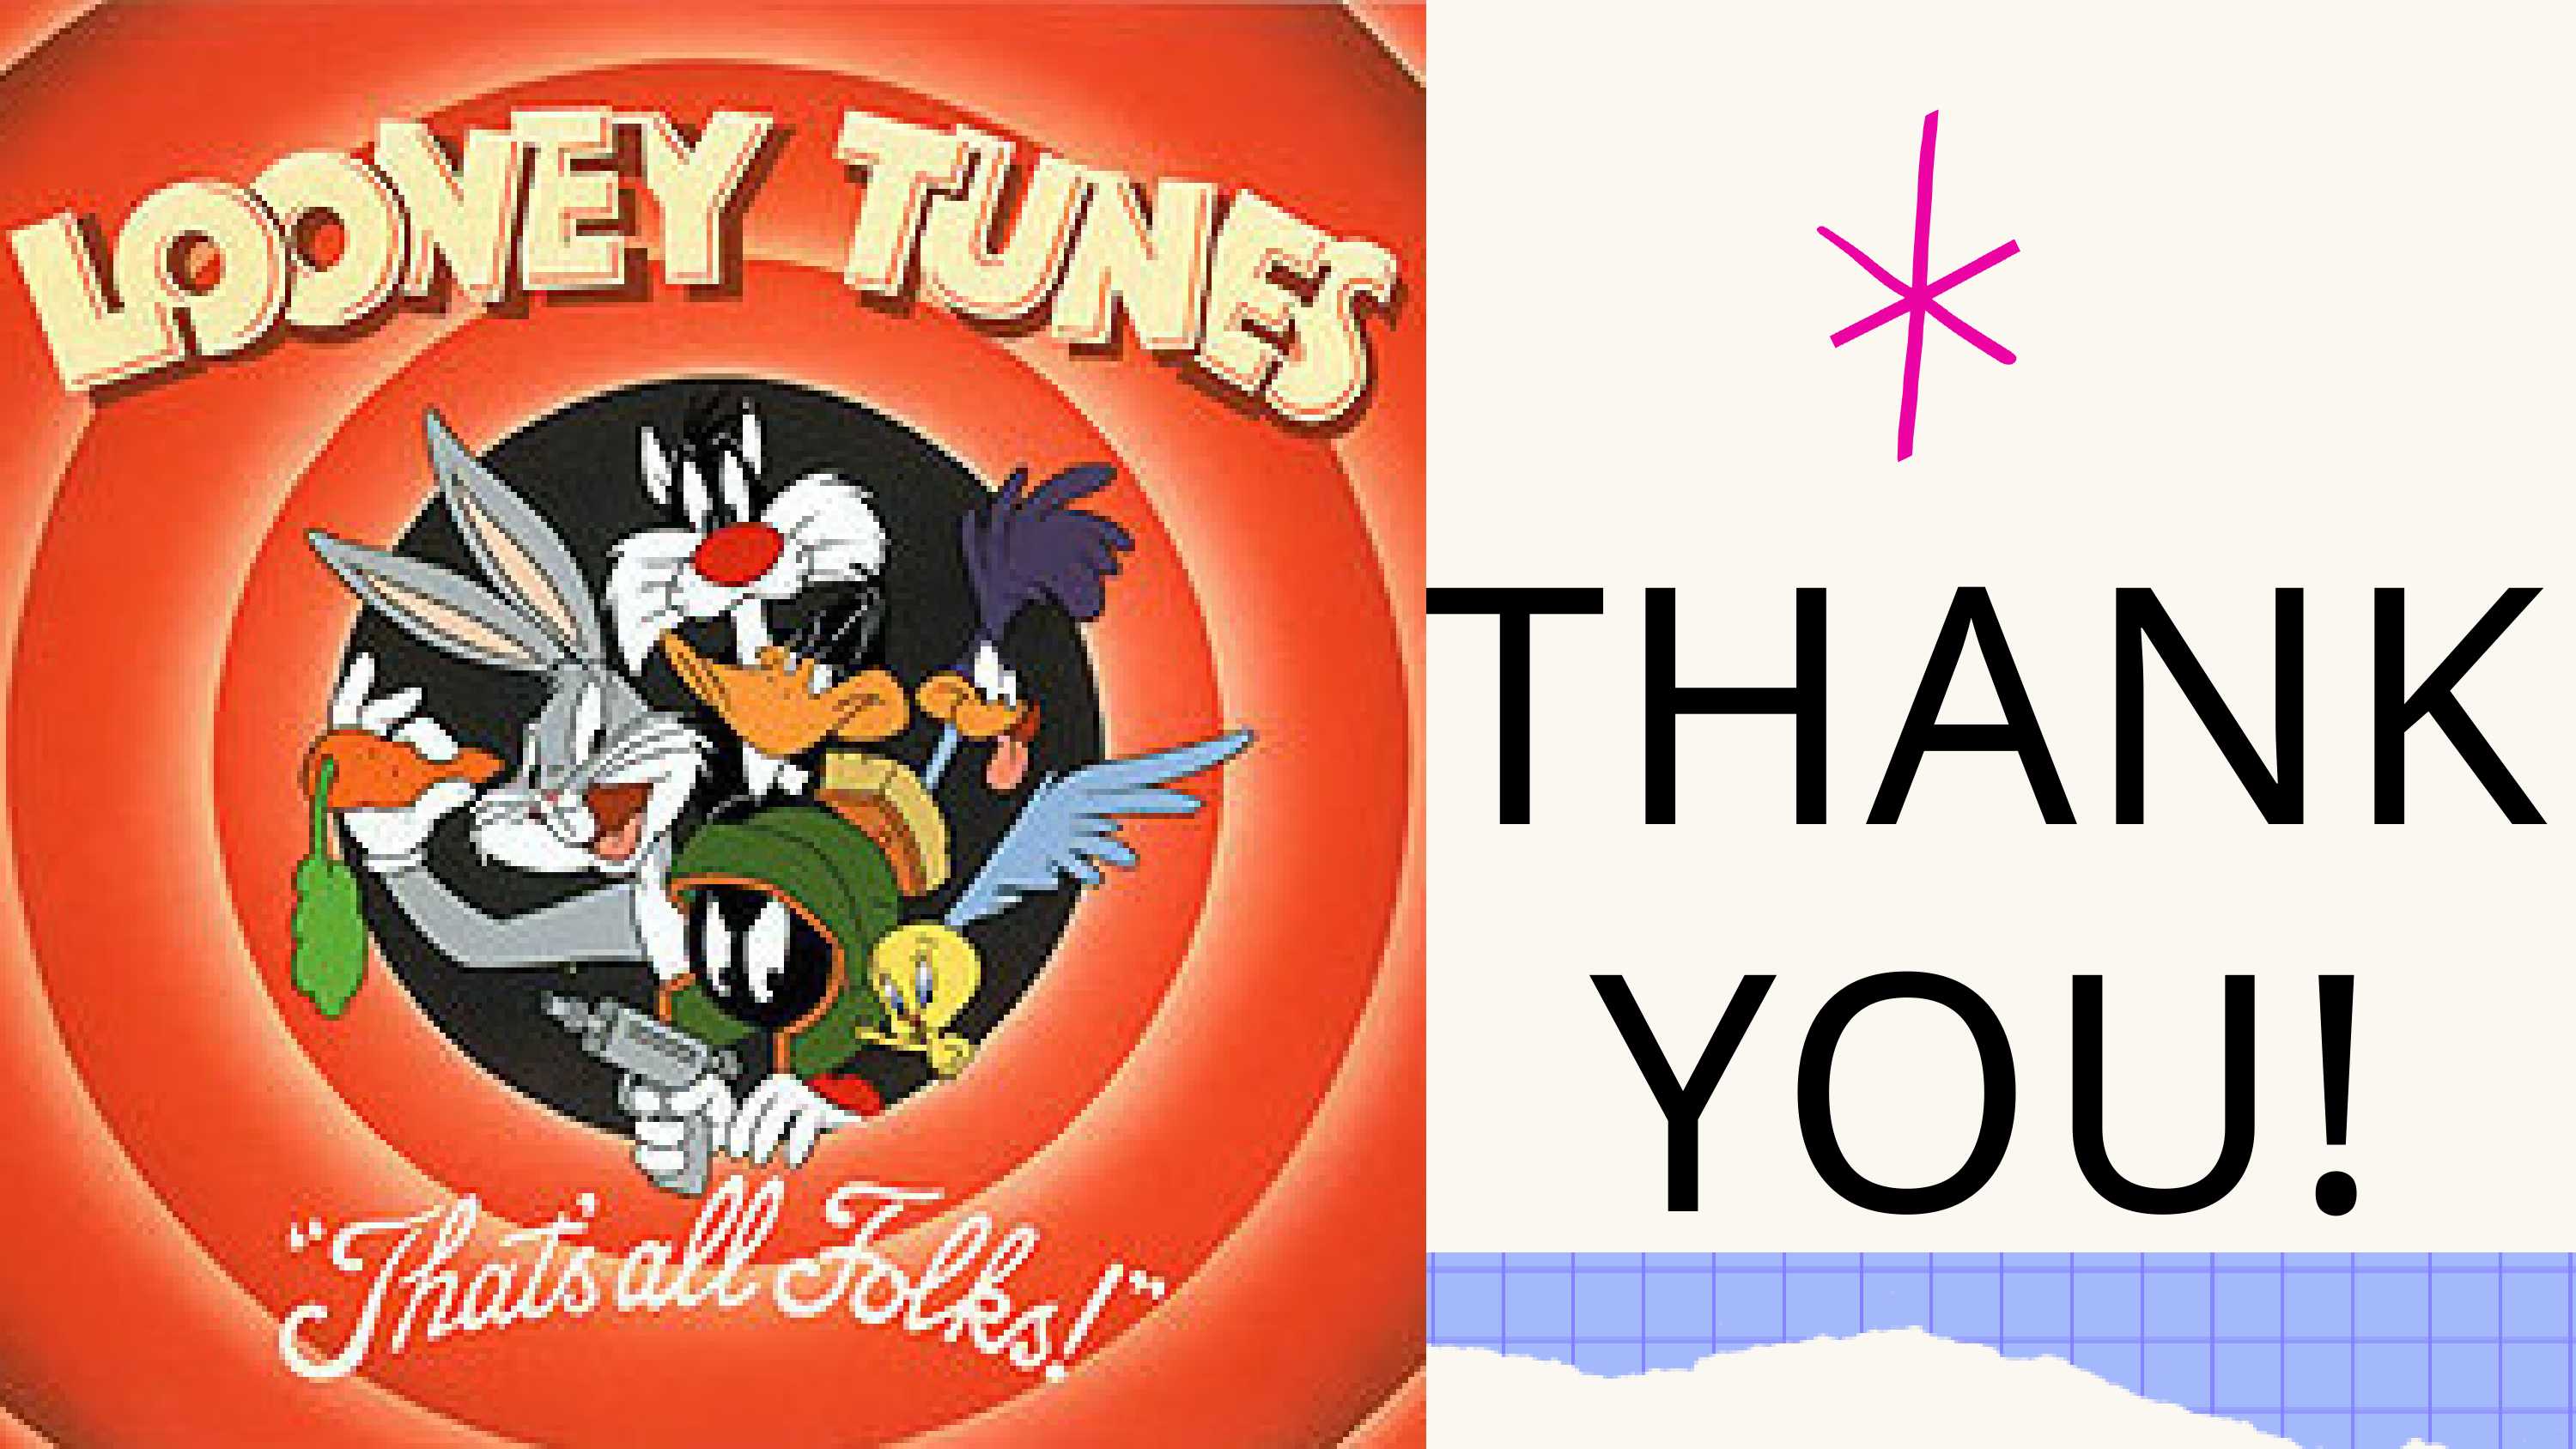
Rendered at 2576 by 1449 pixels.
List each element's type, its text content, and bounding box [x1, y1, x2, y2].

text_box [1426, 1278, 2576, 1449]
text_box THANK YOU! [1426, 503, 2576, 1278]
text_box [1760, 104, 2081, 465]
text_box [0, 0, 1426, 1449]
